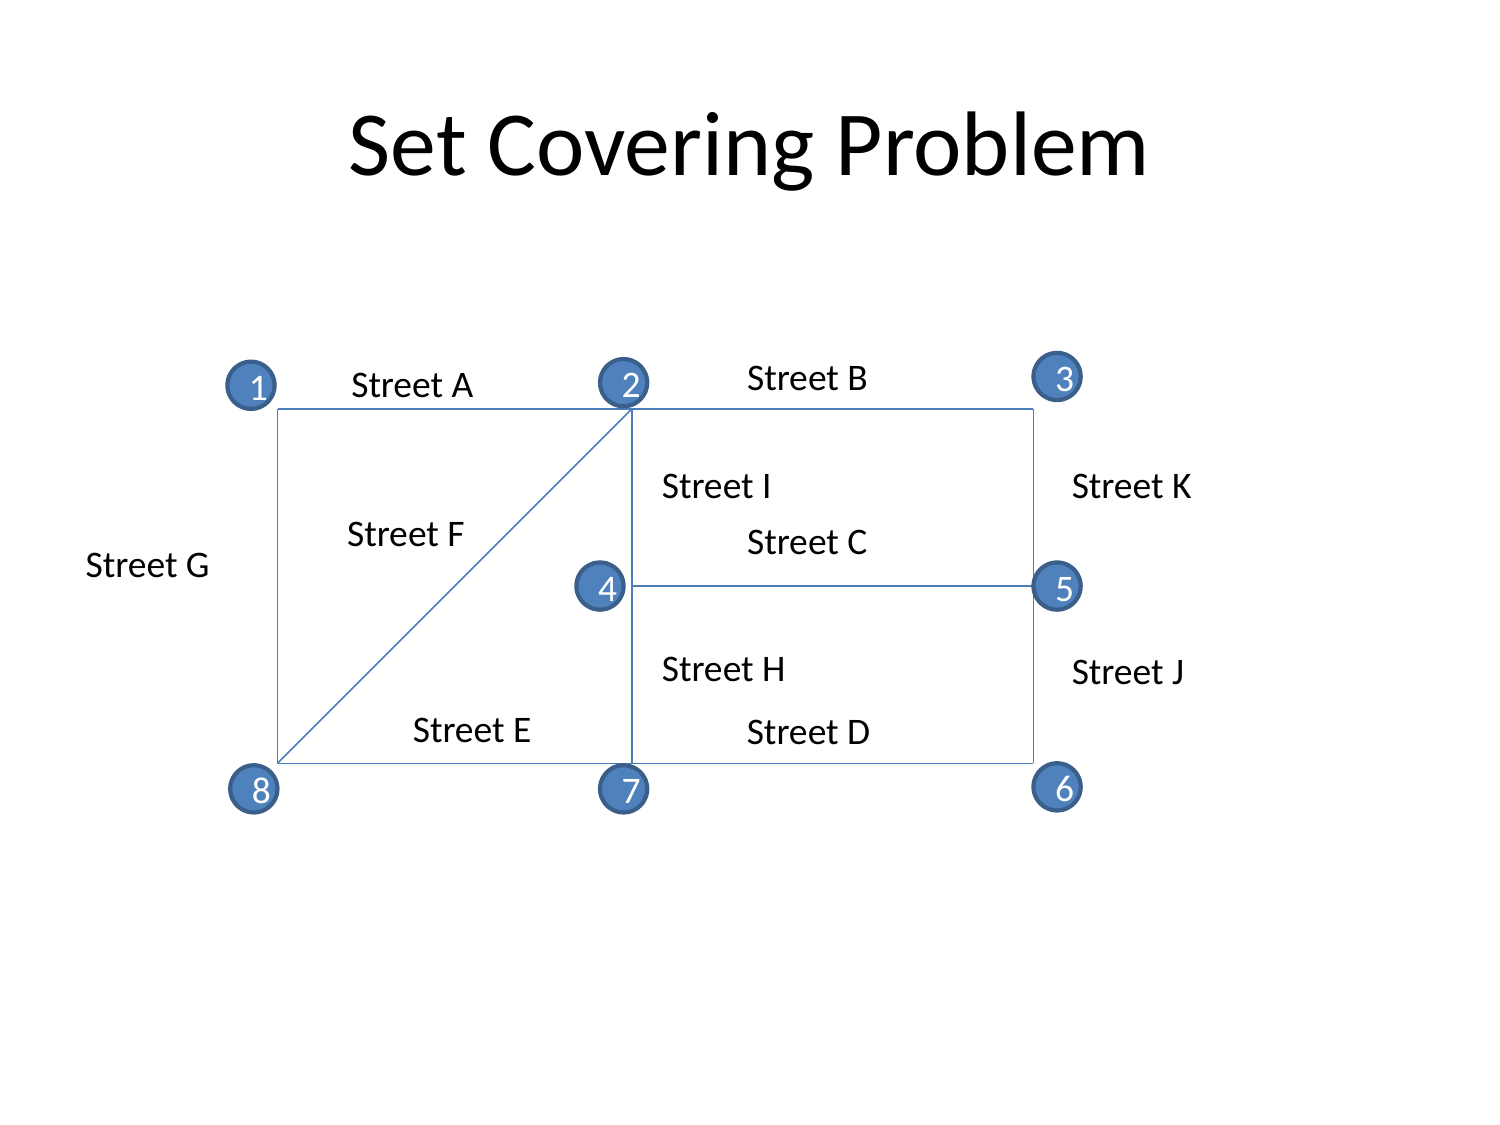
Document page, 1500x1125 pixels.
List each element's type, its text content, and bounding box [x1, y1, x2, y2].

text_box Street H [647, 636, 848, 697]
list [75, 262, 1425, 1005]
text_box 5 [1038, 560, 1083, 612]
text_box Street B [732, 345, 933, 406]
text_box 7 [597, 771, 650, 815]
text_box 8 [228, 763, 280, 815]
text_box Street A [336, 352, 538, 406]
text_box 6 [1031, 761, 1083, 813]
text_box Street D [732, 699, 933, 760]
text_box Street C [732, 509, 933, 570]
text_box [277, 408, 631, 764]
text_box Street J [1057, 639, 1258, 700]
text_box 2 [597, 356, 650, 407]
text_box 3 [1031, 350, 1083, 403]
text_box 1 [225, 359, 277, 411]
text_box Street G [70, 532, 271, 592]
title Set Covering Problem [75, 45, 1425, 233]
text_box Street K [1057, 453, 1258, 514]
text_box Street I [647, 453, 848, 514]
